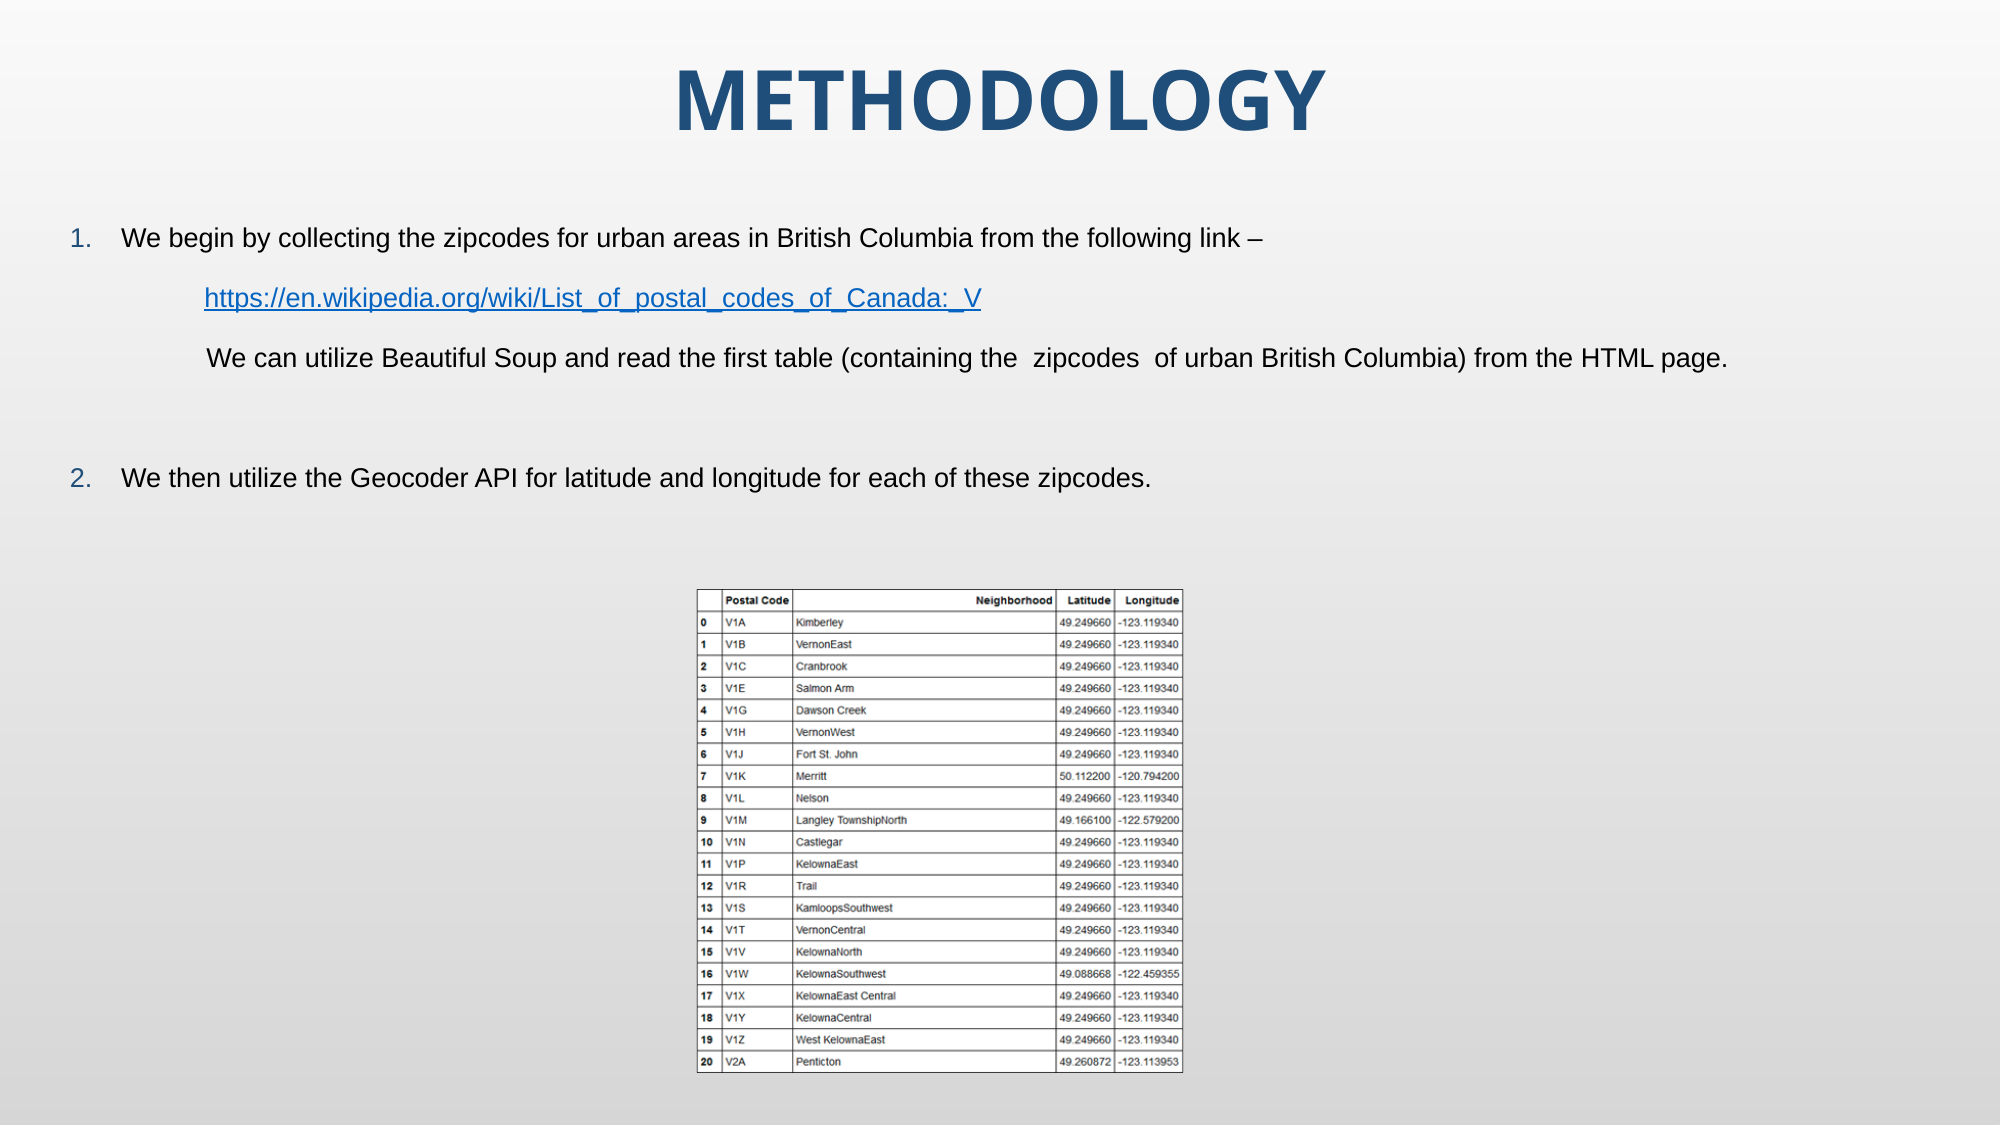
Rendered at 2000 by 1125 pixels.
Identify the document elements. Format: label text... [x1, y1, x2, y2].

list We begin by collecting the zipcodes for urban areas in British Columbia from the following link – https://en.wikipedia.org/wiki/List_of_postal_codes_of_Canada:_V We can utilize Beautiful Soup and read the first table (containing the zipcodes of urban British Columbia) from the HTML page. We then utilize the Geocoder API for latitude and longitude for each of these zipcodes. [31, 208, 1969, 1094]
title METHODOLOGY [31, 42, 1969, 157]
picture [696, 589, 1184, 1074]
